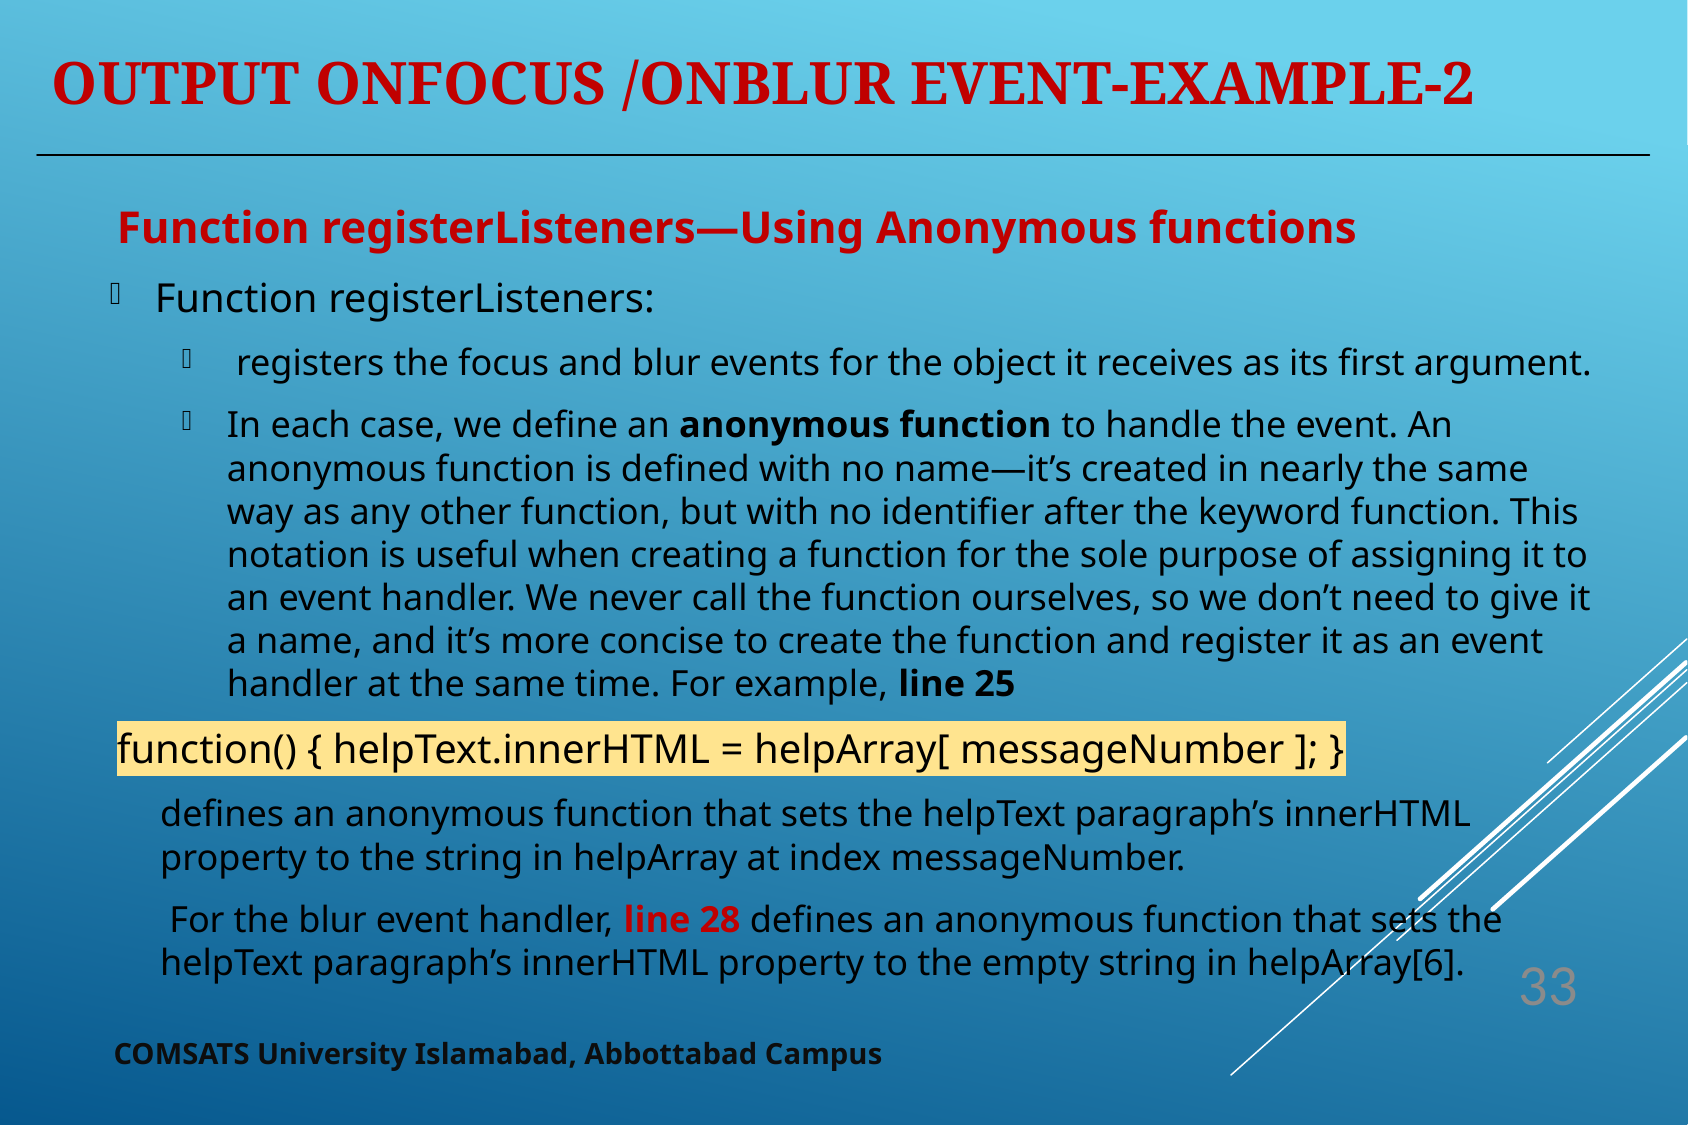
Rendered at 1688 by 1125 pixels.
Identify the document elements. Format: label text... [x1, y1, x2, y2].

text_box Output onfocus /onblur Event-example-2 [36, 37, 1495, 125]
list Function registerListeners—Using Anonymous functions Function registerListeners: registers the focus and blur events for the object it receives as its first argument. In each case, we define an anonymous function to handle the event. An anonymous function is defined with no name—it’s created in nearly the same way as any other function, but with no identifier after the keyword function. This notation is useful when creating a function for the sole purpose of assigning it to an event handler. We never call the function ourselves, so we don’t need to give it a name, and it’s more concise to create the function and register it as an event handler at the same time. For example, line 25 function() { helpText.innerHTML = helpArray[ messageNumber ]; } defines an anonymous function that sets the helpText paragraph’s innerHTML property to the string in helpArray at index messageNumber. For the blur event handler, line 28 defines an anonymous function that sets the helpText paragraph’s innerHTML property to the empty string in helpArray[6]. [94, 184, 1619, 998]
footer COMSATS University Islamabad, Abbottabad Campus [98, 1027, 1171, 1088]
slide_number 33 [1434, 915, 1593, 1025]
